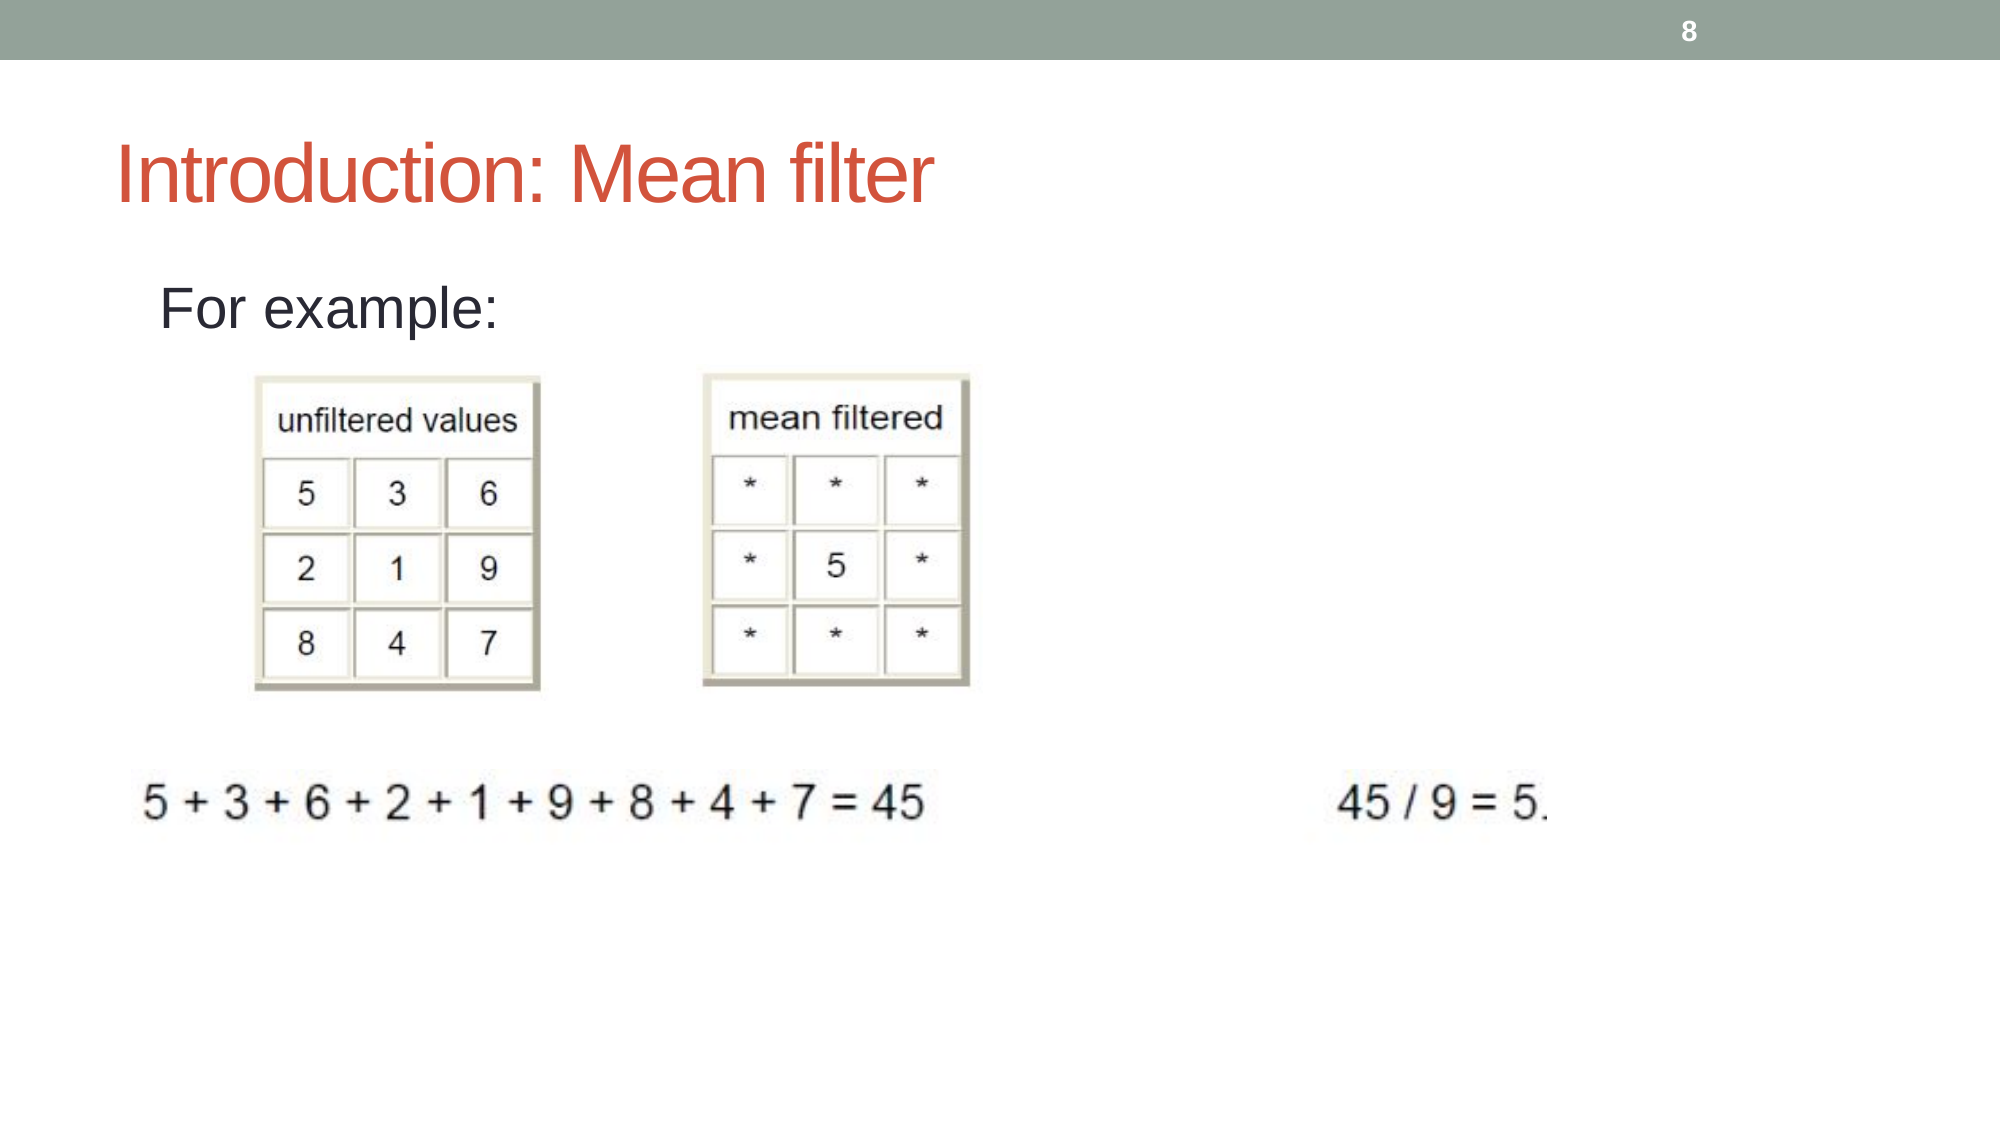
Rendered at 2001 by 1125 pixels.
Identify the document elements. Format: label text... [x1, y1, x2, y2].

picture [131, 768, 1547, 845]
picture [696, 364, 984, 702]
text_box For example: [99, 262, 1900, 1063]
picture [247, 371, 549, 702]
text_box Introduction: Mean filter [99, 87, 1900, 250]
text_box <number> [1666, 3, 1900, 57]
